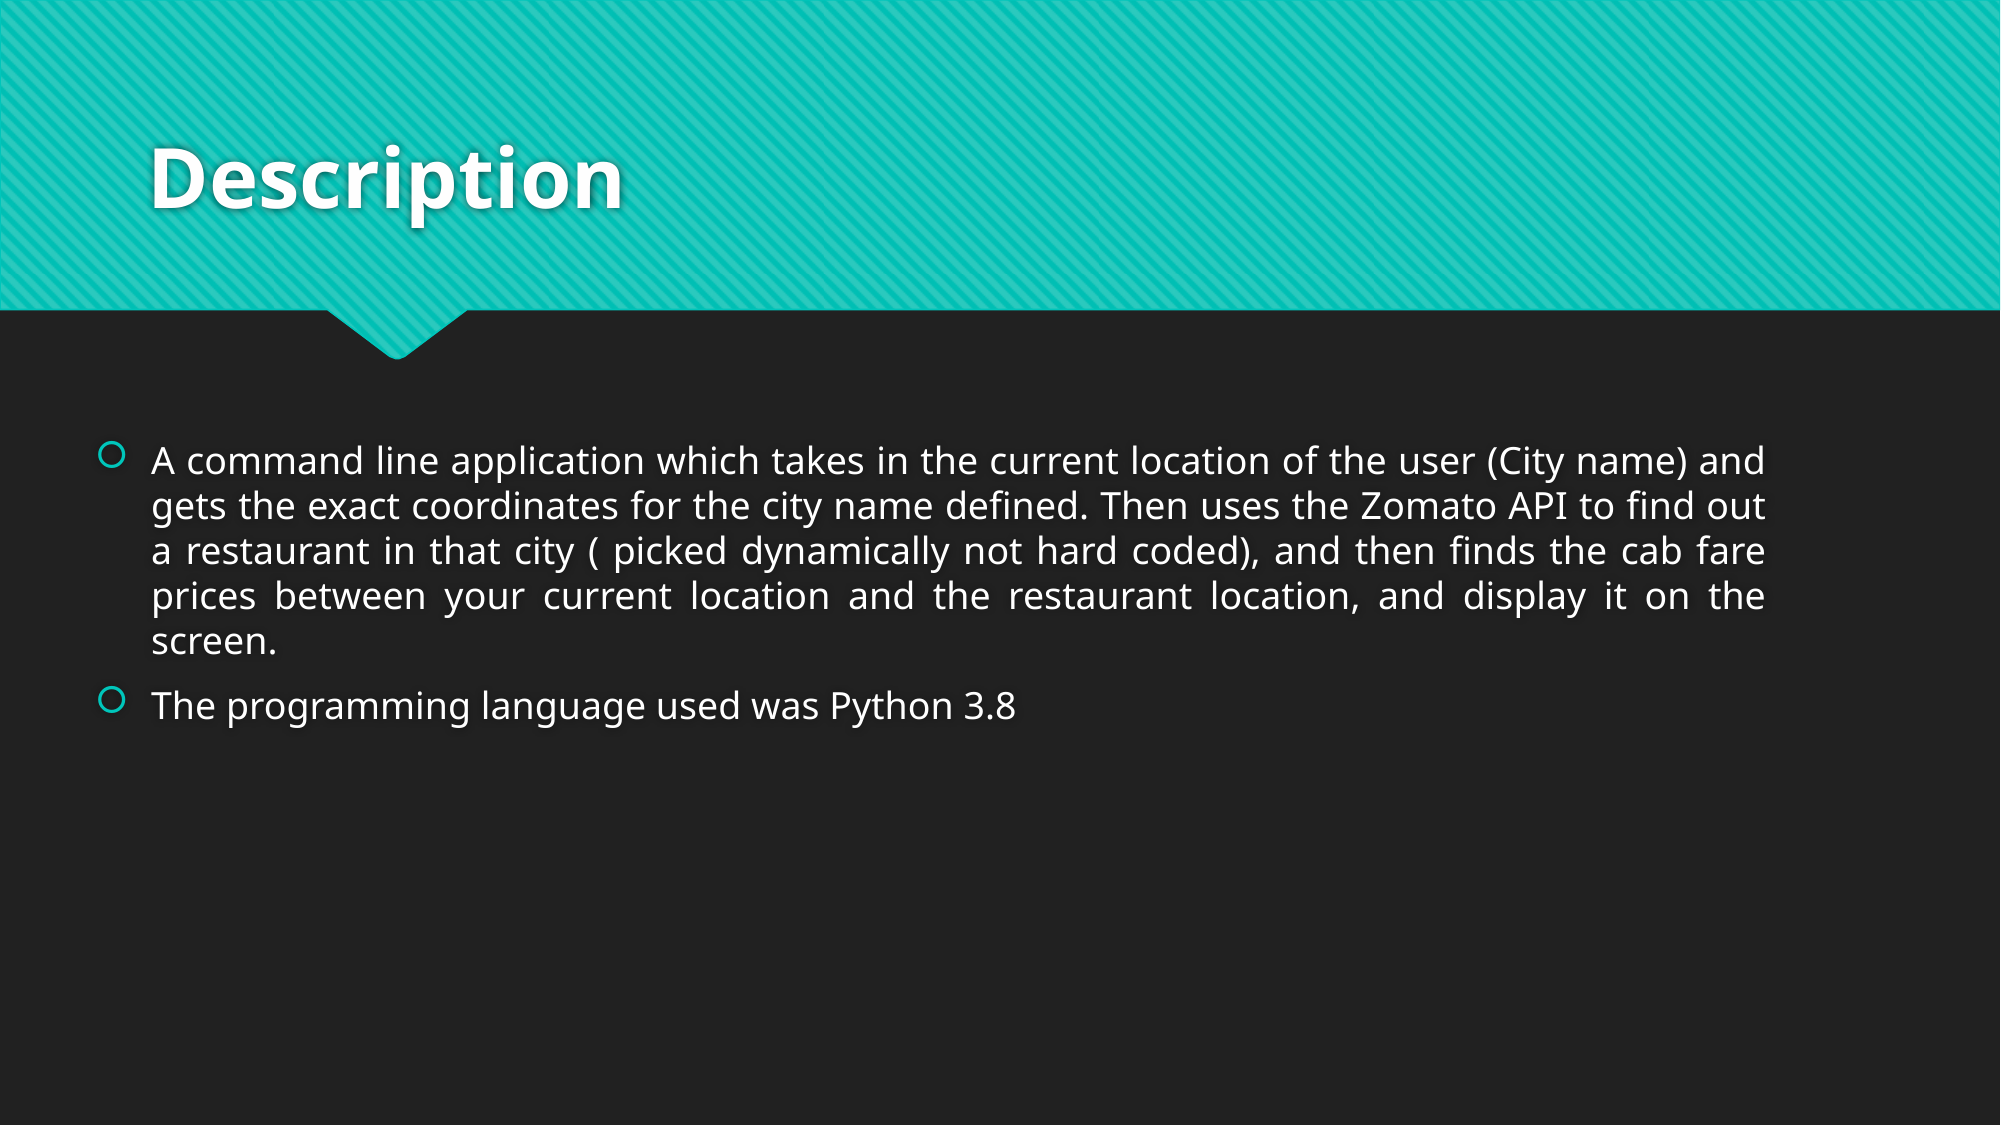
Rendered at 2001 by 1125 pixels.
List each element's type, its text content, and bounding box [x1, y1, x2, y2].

list A command line application which takes in the current location of the user (City name) and gets the exact coordinates for the city name defined. Then uses the Zomato API to find out a restaurant in that city ( picked dynamically not hard coded), and then finds the cab fare prices between your current location and the restaurant location, and display it on the screen. The programming language used was Python 3.8 [79, 368, 1783, 796]
title Description [132, 73, 1868, 233]
